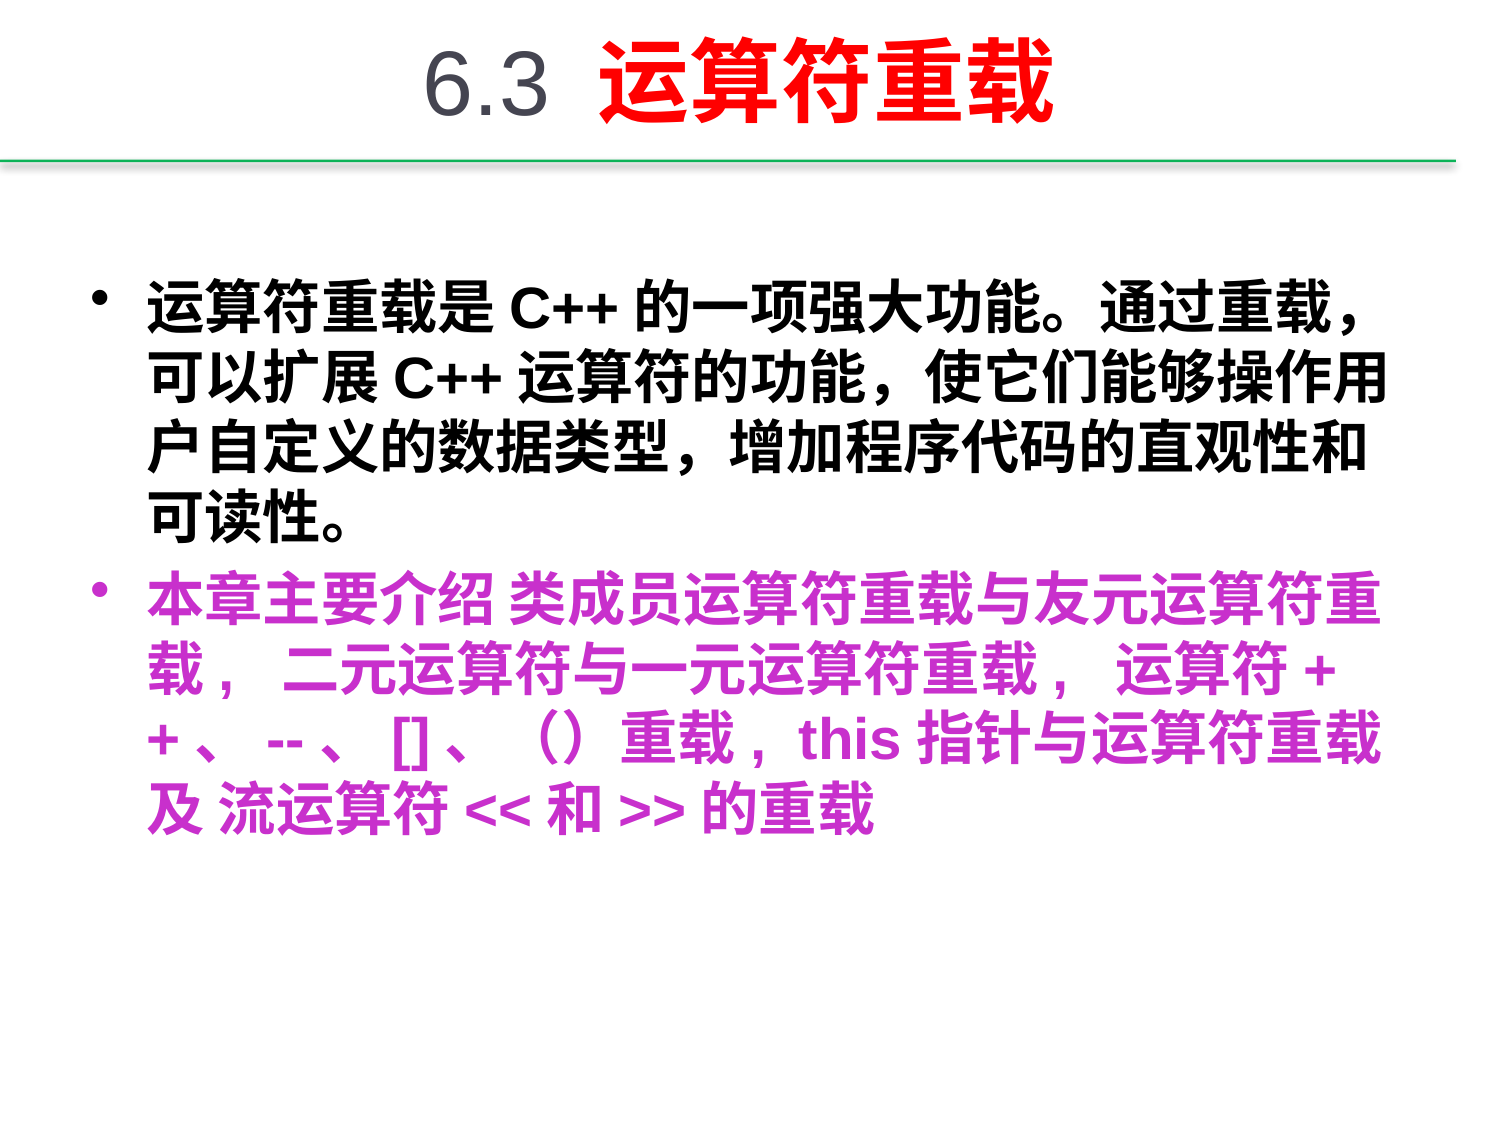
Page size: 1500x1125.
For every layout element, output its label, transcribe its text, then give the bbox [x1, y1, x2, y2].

title 6.3 运算符重载 [75, 12, 1425, 146]
list 运算符重载是C++的一项强大功能。通过重载，可以扩展C++运算符的功能，使它们能够操作用户自定义的数据类型，增加程序代码的直观性和可读性。 本章主要介绍 类成员运算符重载与友元运算符重载, 二元运算符与一元运算符重载, 运算符++、--、[]、（）重载, this指针与运算符重载及 流运算符<<和>>的重载 [75, 262, 1425, 1005]
